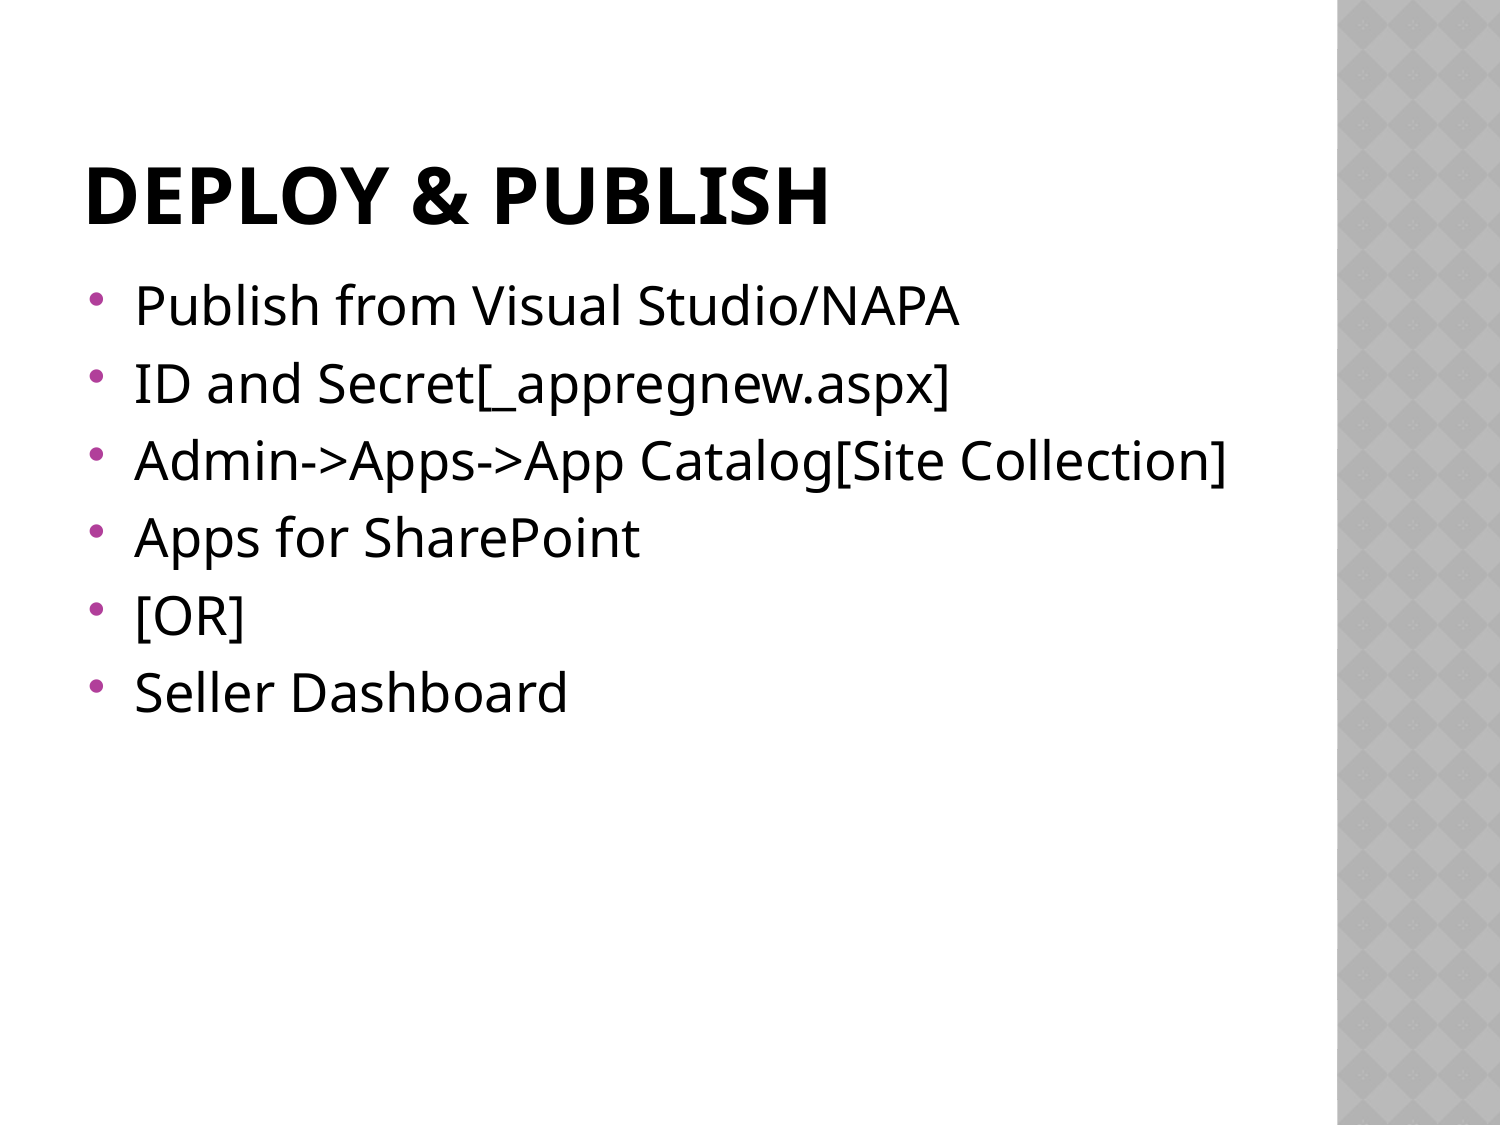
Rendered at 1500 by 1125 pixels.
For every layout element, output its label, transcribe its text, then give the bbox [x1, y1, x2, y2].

list Publish from Visual Studio/NAPA ID and Secret[_appregnew.aspx] Admin->Apps->App Catalog[Site Collection] Apps for SharePoint [OR] Seller Dashboard [75, 264, 1263, 1059]
title Deploy & Publish [75, 52, 1263, 240]
